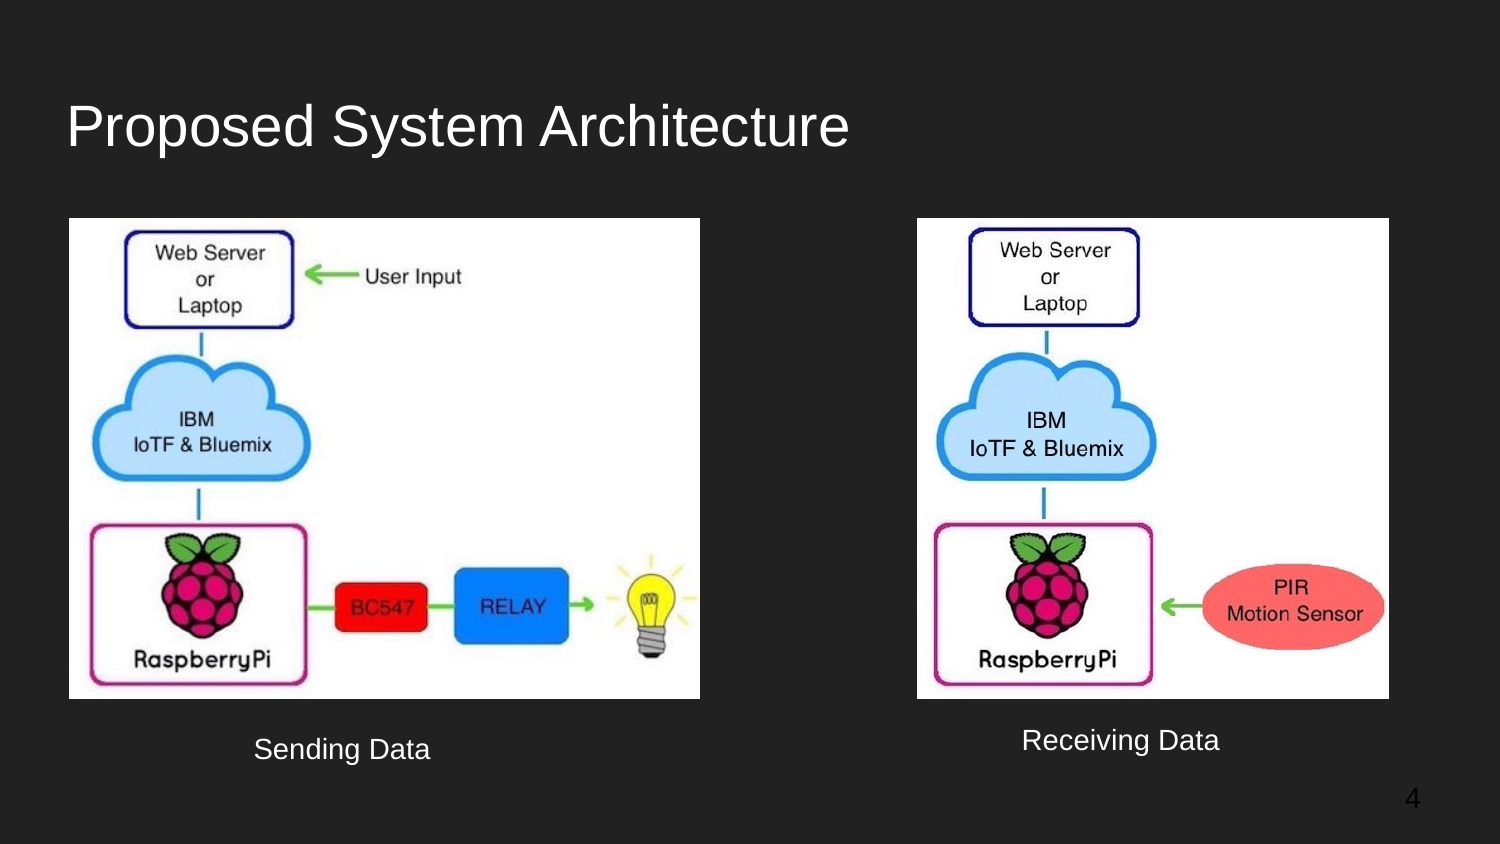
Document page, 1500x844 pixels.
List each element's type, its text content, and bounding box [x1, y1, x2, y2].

text_box Receiving Data [856, 705, 1449, 781]
picture [69, 218, 700, 699]
picture [917, 218, 1389, 699]
title Proposed System Architecture [51, 72, 1449, 167]
text_box Sending Data [88, 715, 681, 790]
slide_number 4 [1389, 764, 1480, 830]
